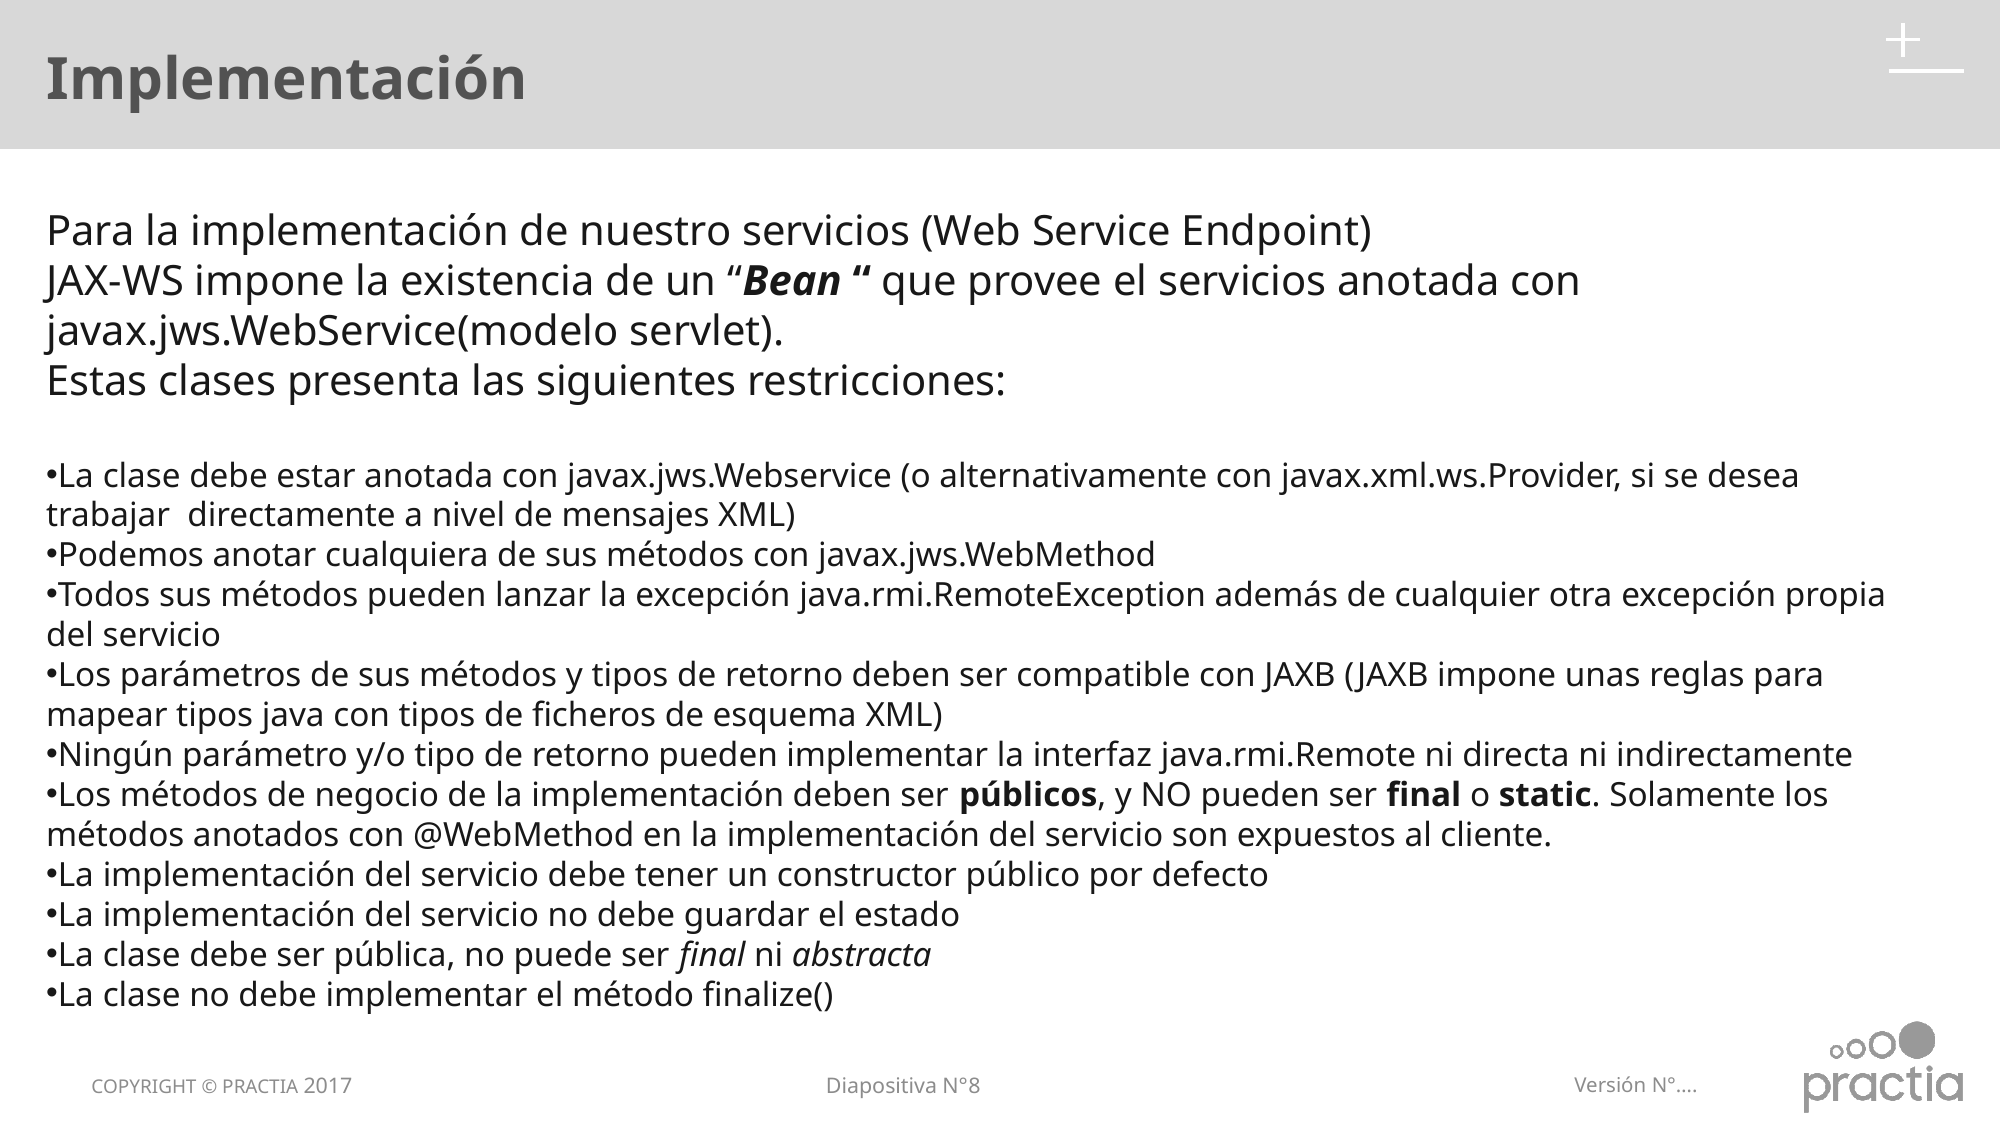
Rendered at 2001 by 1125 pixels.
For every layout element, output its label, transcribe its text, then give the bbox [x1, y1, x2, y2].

title Implementación [31, 0, 1824, 153]
picture [1919, 1012, 1978, 1115]
text_box Para la implementación de nuestro servicios (Web Service Endpoint) JAX-WS impone la existencia de un “Bean “ que provee el servicios anotada con javax.jws.WebService(modelo servlet). Estas clases presenta las siguientes restricciones: La clase debe estar anotada con javax.jws.Webservice (o alternativamente con javax.xml.ws.Provider, si se desea trabajar directamente a nivel de mensajes XML) Podemos anotar cualquiera de sus métodos con javax.jws.WebMethod Todos sus métodos pueden lanzar la excepción java.rmi.RemoteException además de cualquier otra excepción propia del servicio Los parámetros de sus métodos y tipos de retorno deben ser compatible con JAXB (JAXB impone unas reglas para mapear tipos java con tipos de ficheros de esquema XML) Ningún parámetro y/o tipo de retorno pueden implementar la interfaz java.rmi.Remote ni directa ni indirectamente Los métodos de negocio de la implementación deben ser públicos, y NO pueden ser final o static. Solamente los métodos anotados con @WebMethod en la implementación del servicio son expuestos al cliente. La implementación del servicio debe tener un constructor público por defecto La implementación del servicio no debe guardar el estado La clase debe ser pública, no puede ser final ni abstracta La clase no debe implementar el método finalize() [31, 196, 1919, 1125]
